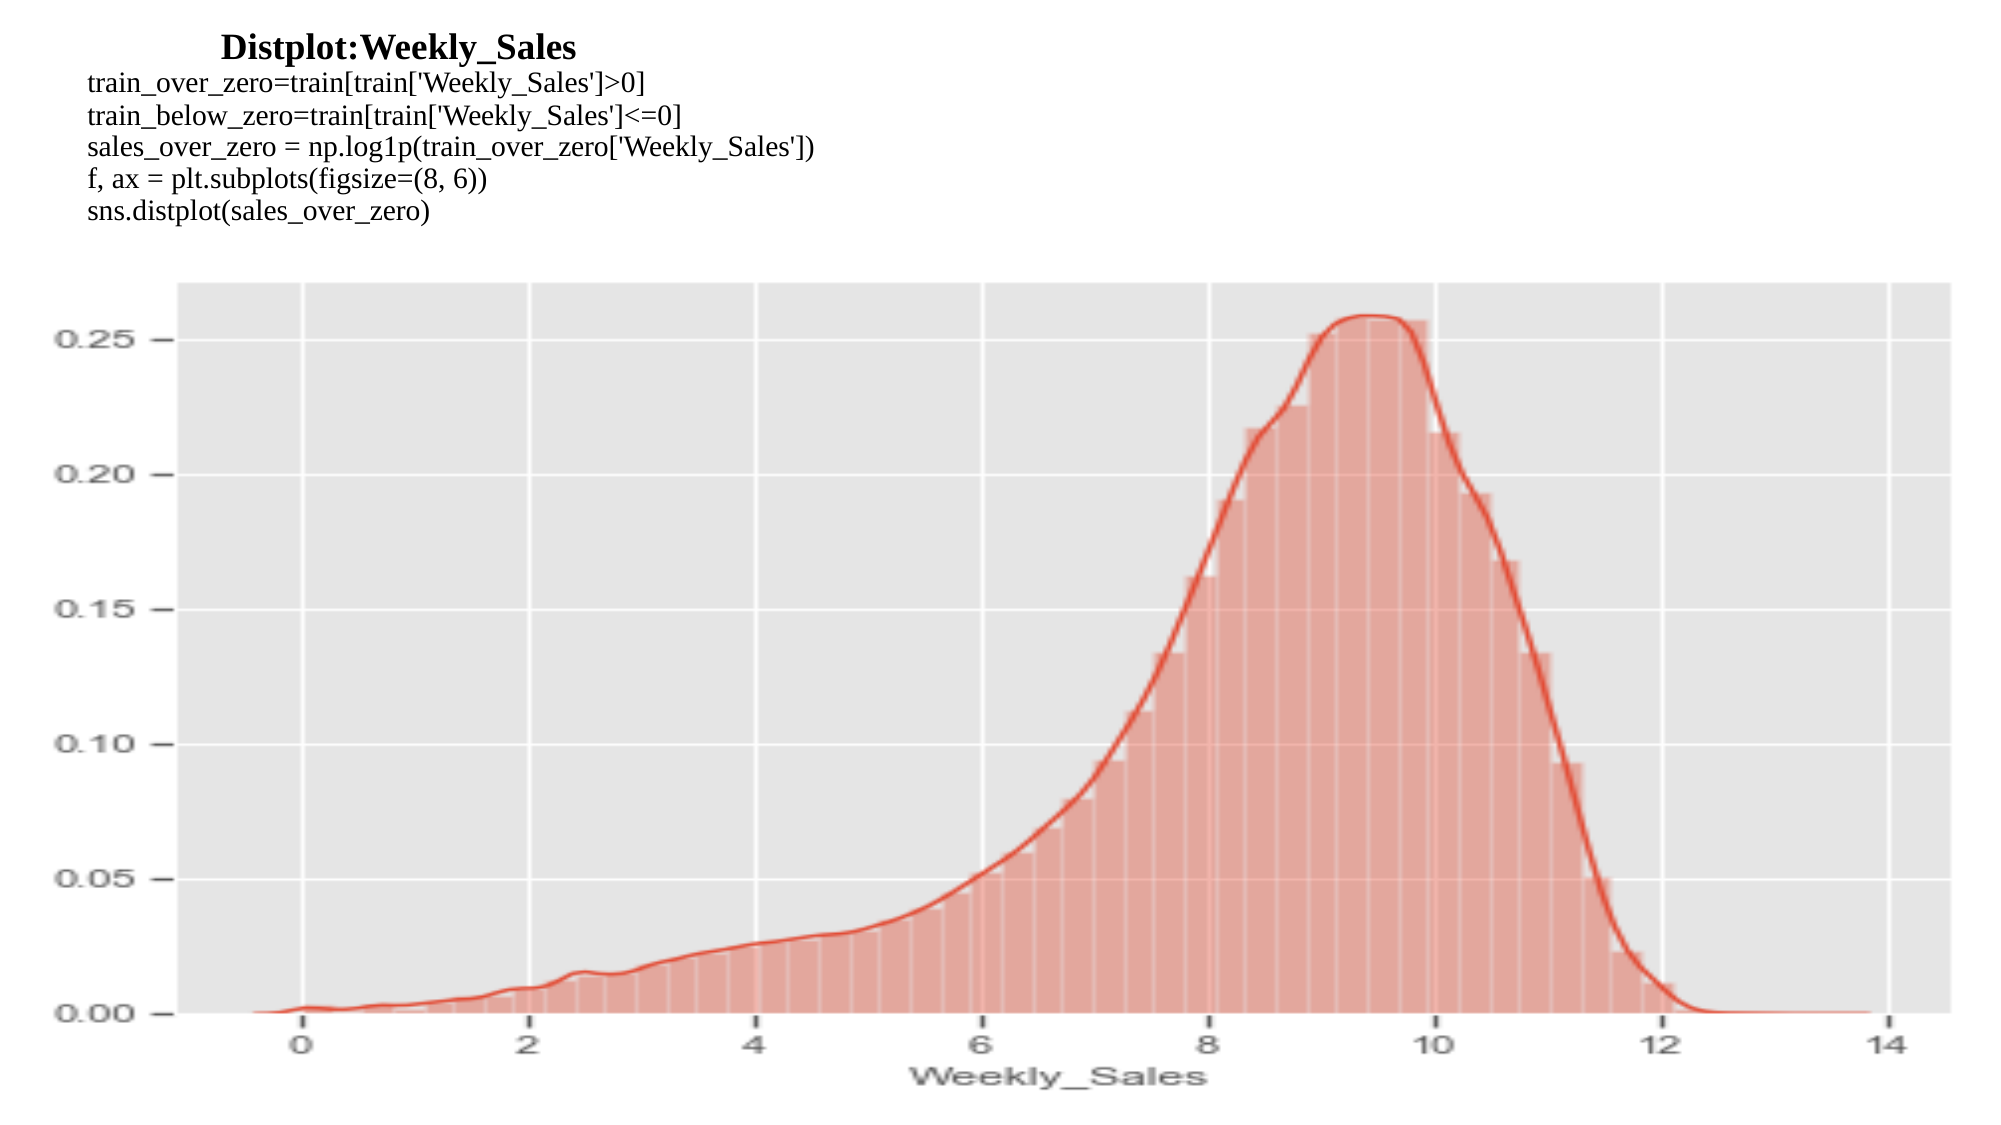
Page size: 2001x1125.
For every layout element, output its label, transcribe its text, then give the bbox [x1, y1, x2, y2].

picture [24, 252, 2000, 1106]
title Distplot:Weekly_Sales train_over_zero=train[train['Weekly_Sales']>0] train_below_zero=train[train['Weekly_Sales']<=0] sales_over_zero = np.log1p(train_over_zero['Weekly_Sales']) f, ax = plt.subplots(figsize=(8, 6)) sns.distplot(sales_over_zero) [72, 19, 1928, 235]
